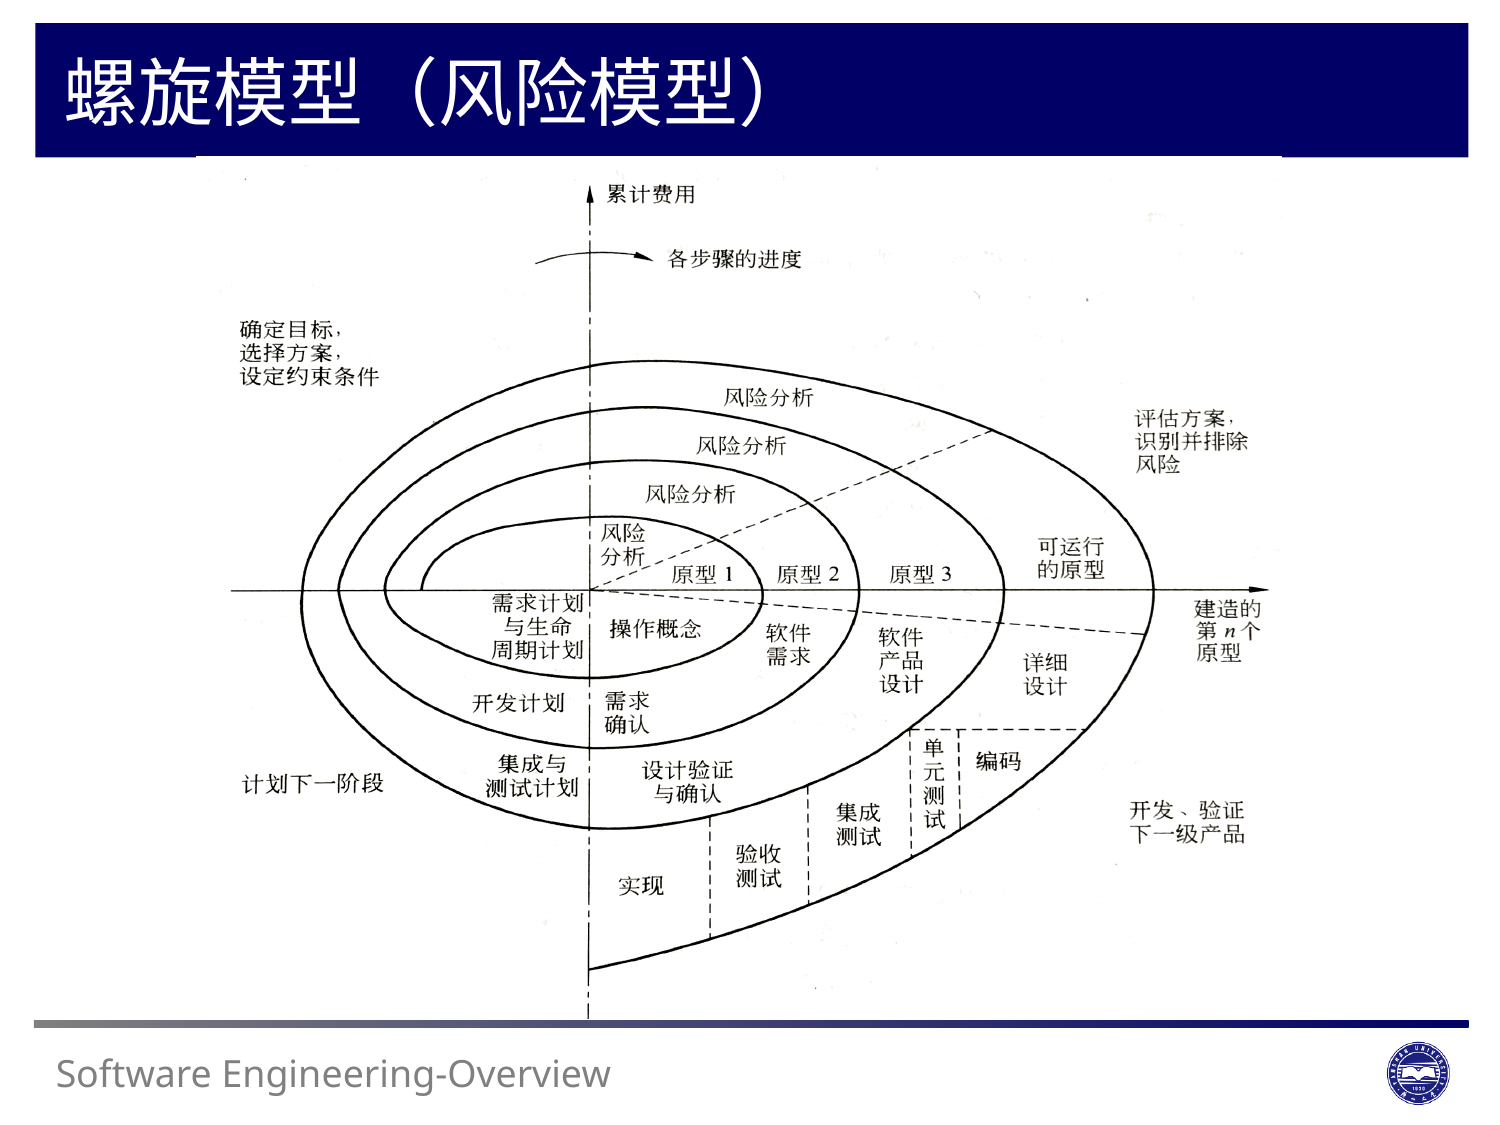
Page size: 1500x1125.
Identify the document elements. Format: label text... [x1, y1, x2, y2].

picture [1375, 1039, 1461, 1110]
text_box 螺旋模型（风险模型） [48, 38, 1371, 149]
picture [196, 156, 1282, 1020]
